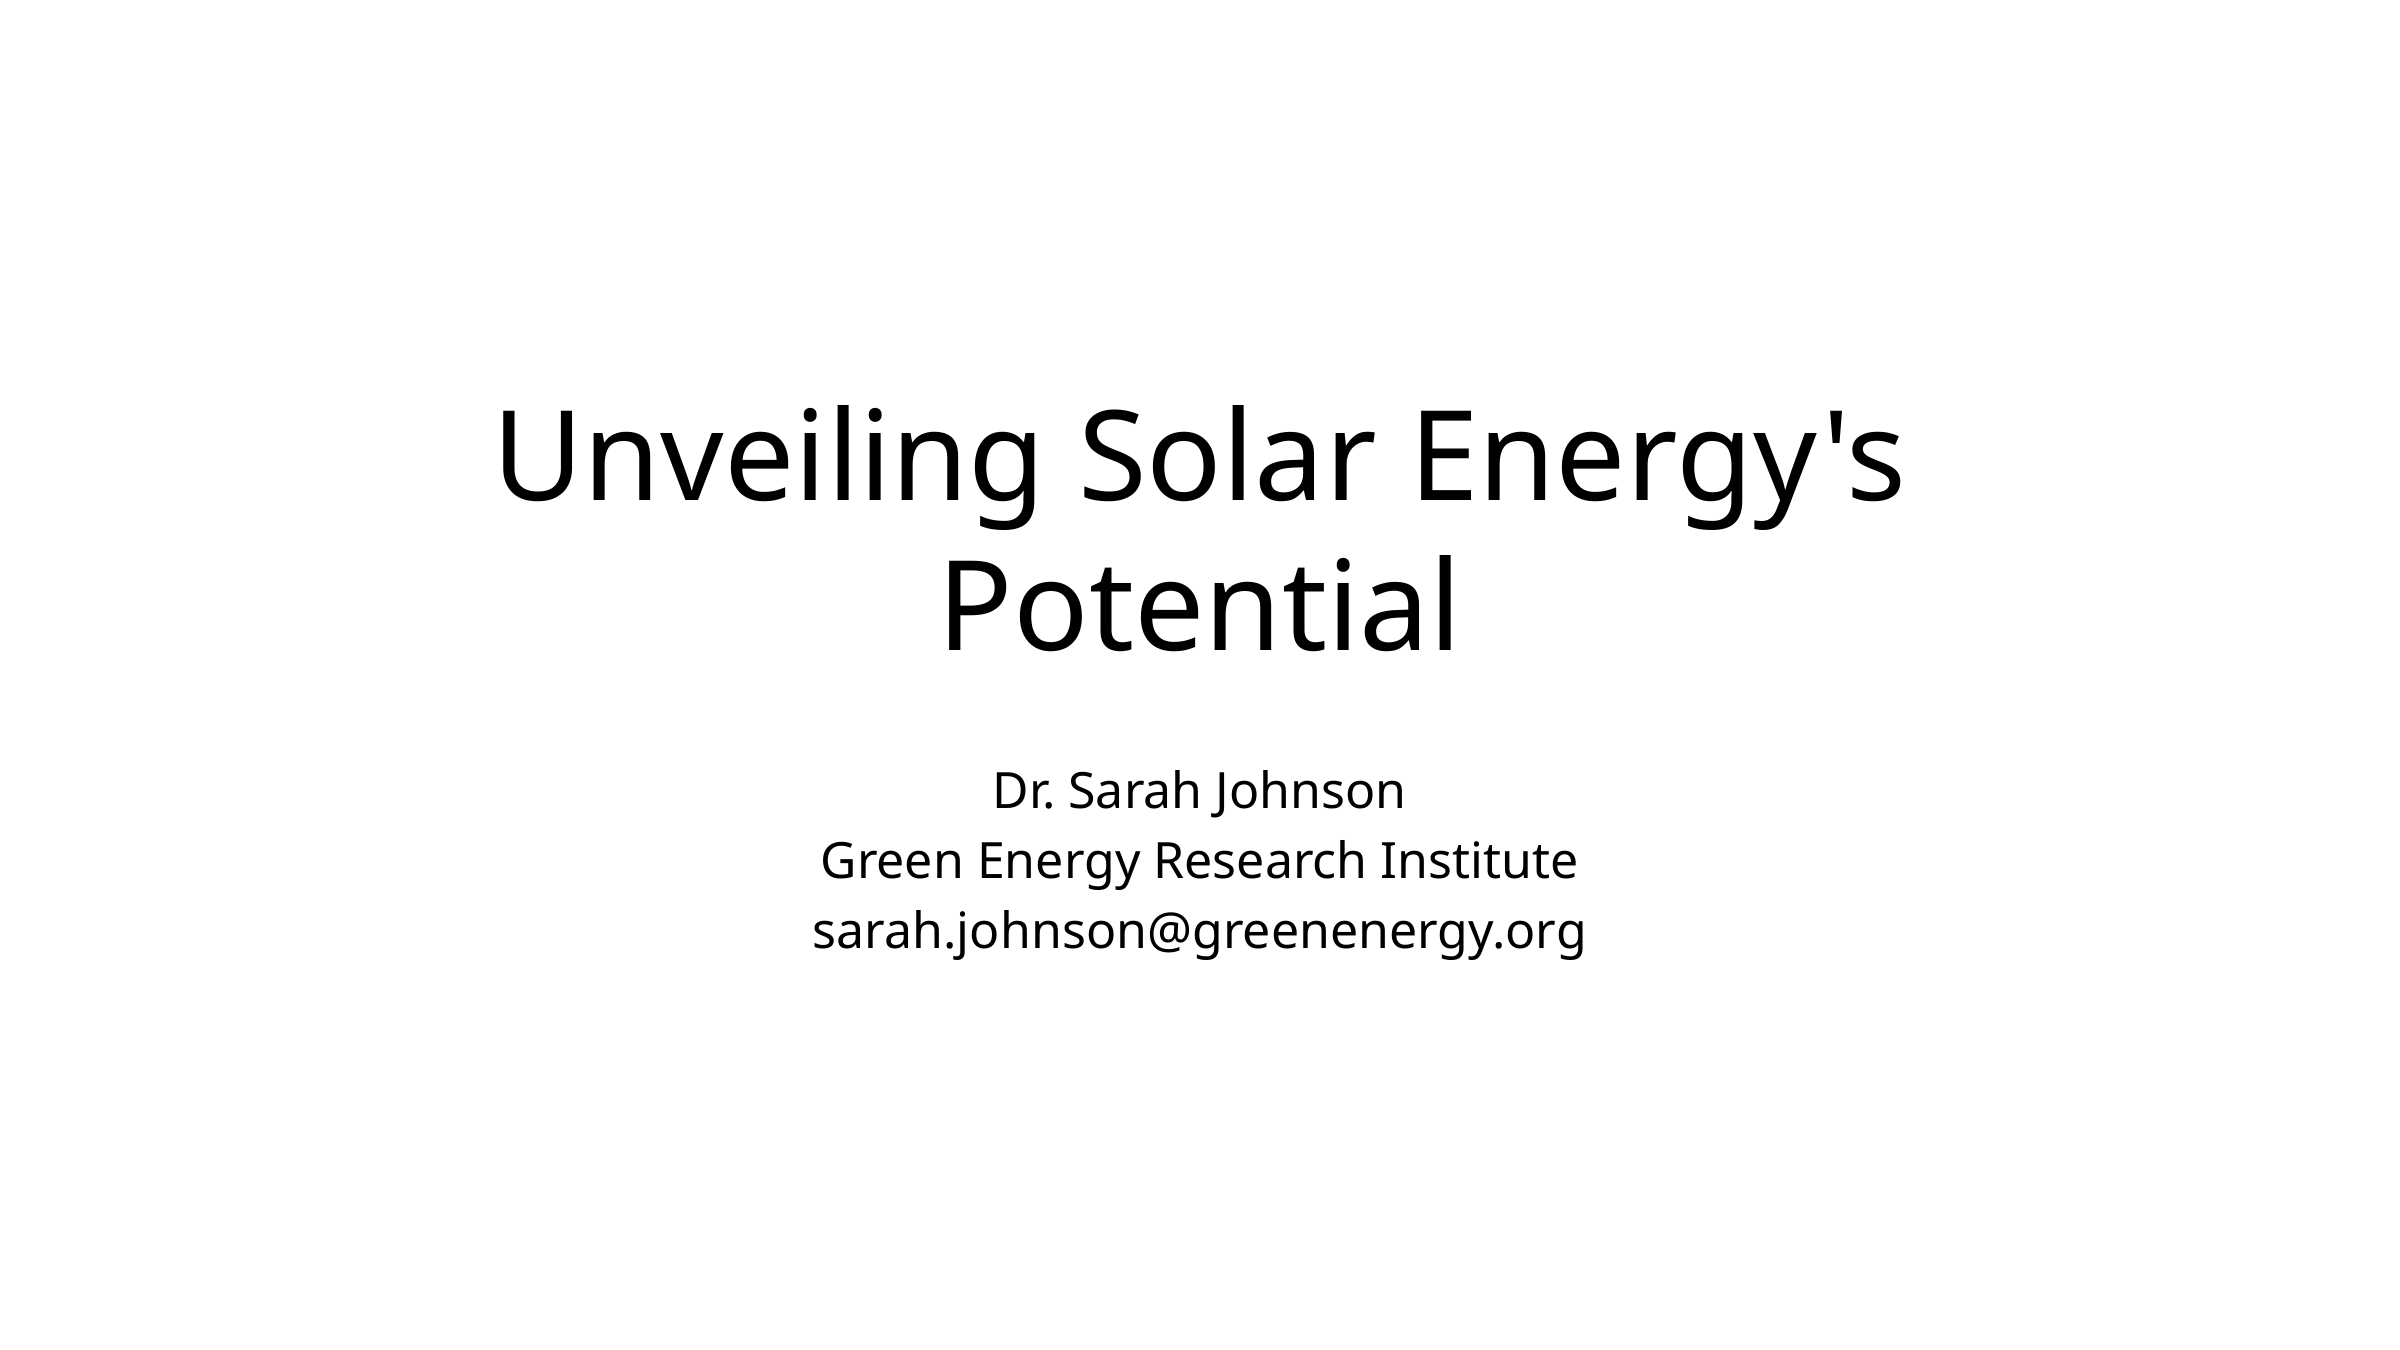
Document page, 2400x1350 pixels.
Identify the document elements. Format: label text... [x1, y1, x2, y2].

subtitle Dr. Sarah Johnson Green Energy Research Institute sarah.johnson@greenenergy.org [450, 750, 1950, 1023]
title Unveiling Solar Energy's Potential [450, 329, 1950, 721]
